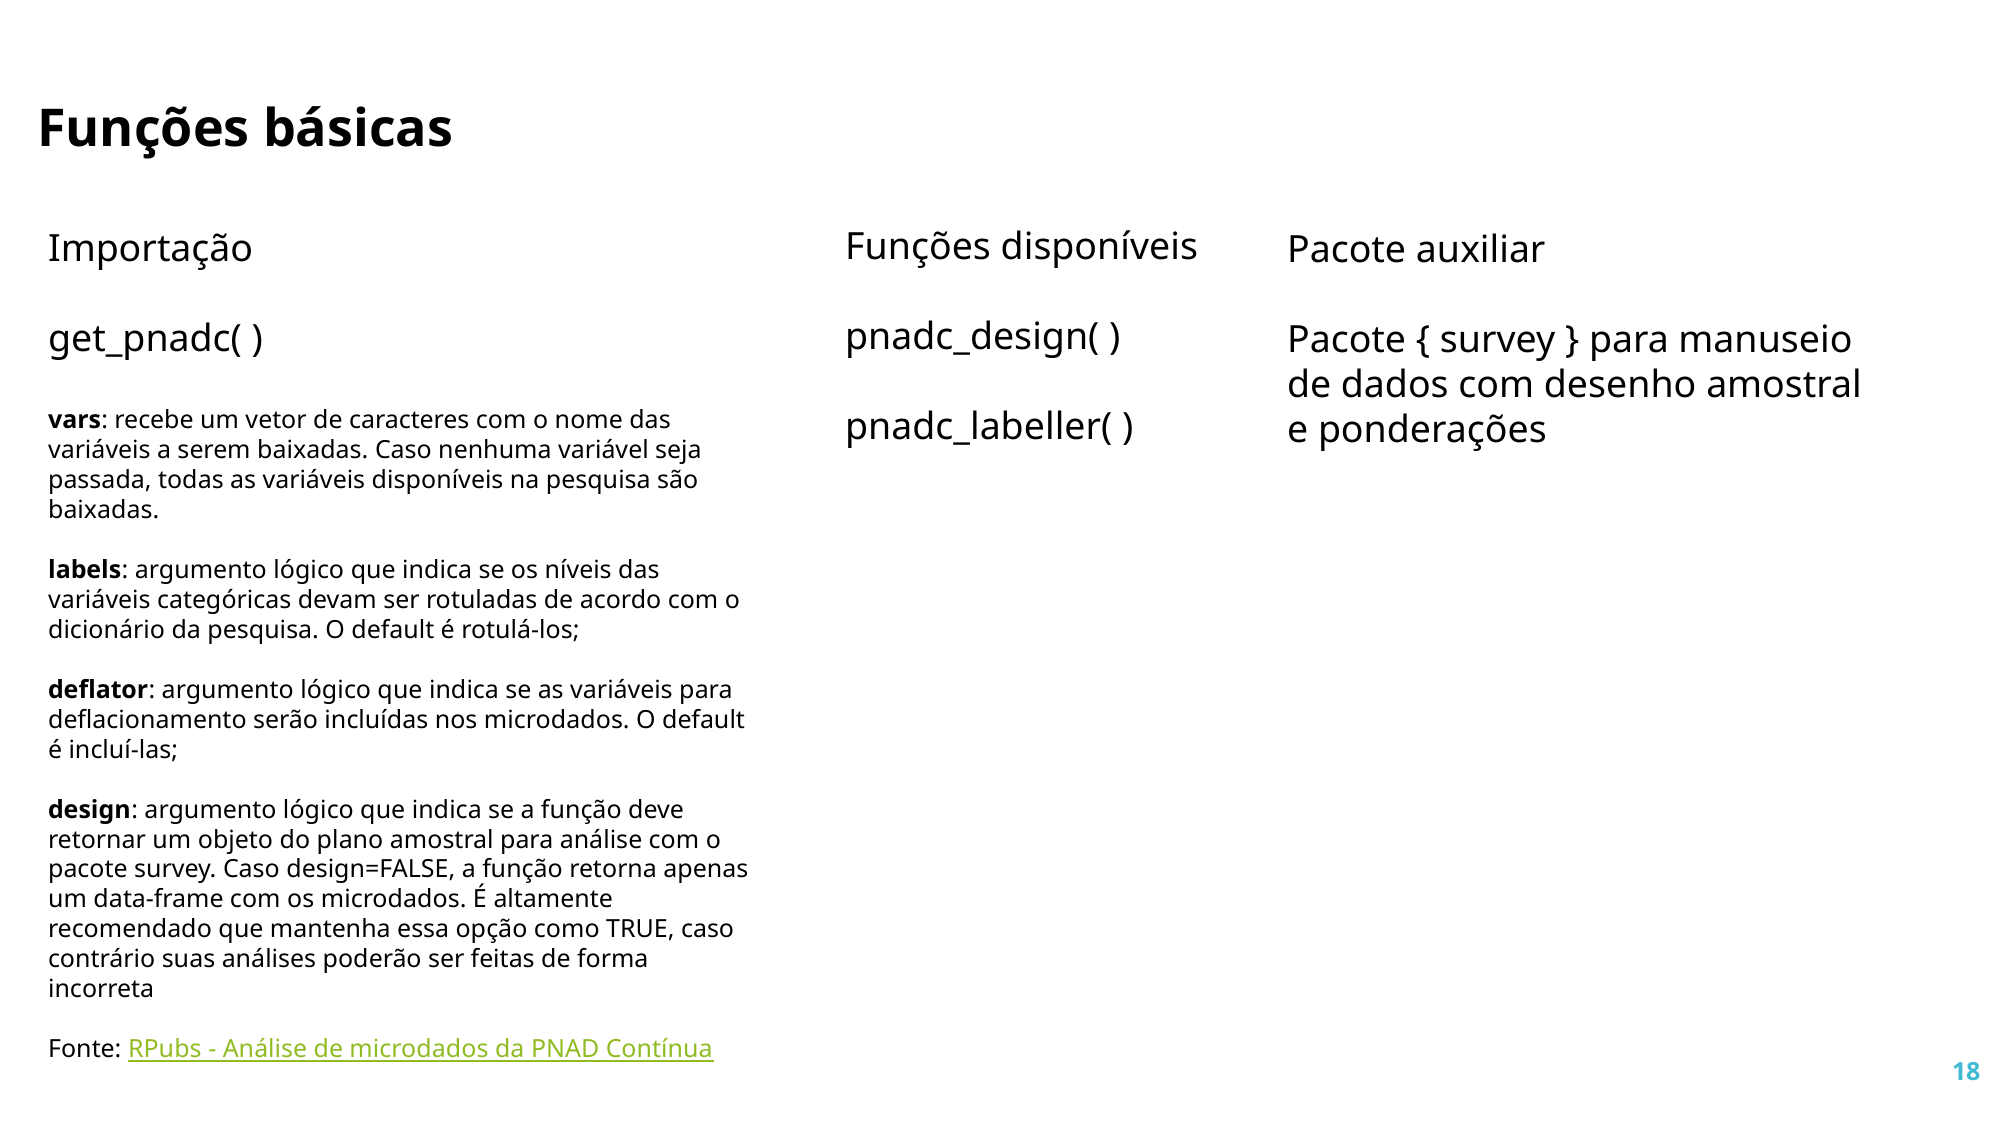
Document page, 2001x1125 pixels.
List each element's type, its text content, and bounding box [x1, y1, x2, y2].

text_box Funções disponíveis pnadc_design( ) pnadc_labeller( ) [830, 214, 1214, 454]
text_box Funções básicas [22, 86, 468, 165]
text_box Pacote auxiliar Pacote { survey } para manuseio de dados com desenho amostral e ponderações [1272, 217, 1903, 458]
text_box Importação get_pnadc( ) vars: recebe um vetor de caracteres com o nome das variáveis a serem baixadas. Caso nenhuma variável seja passada, todas as variáveis disponíveis na pesquisa são baixadas. labels: argumento lógico que indica se os níveis das variáveis categóricas devam ser rotuladas de acordo com o dicionário da pesquisa. O default é rotulá-los; deflator: argumento lógico que indica se as variáveis para deflacionamento serão incluídas nos microdados. O default é incluí-las; design: argumento lógico que indica se a função deve retornar um objeto do plano amostral para análise com o pacote survey. Caso design=FALSE, a função retorna apenas um data-frame com os microdados. É altamente recomendado que mantenha essa opção como TRUE, caso contrário suas análises poderão ser feitas de forma incorreta Fonte: RPubs - Análise de microdados da PNAD Contínua [33, 216, 772, 1074]
slide_number 18 [1744, 1042, 1996, 1103]
